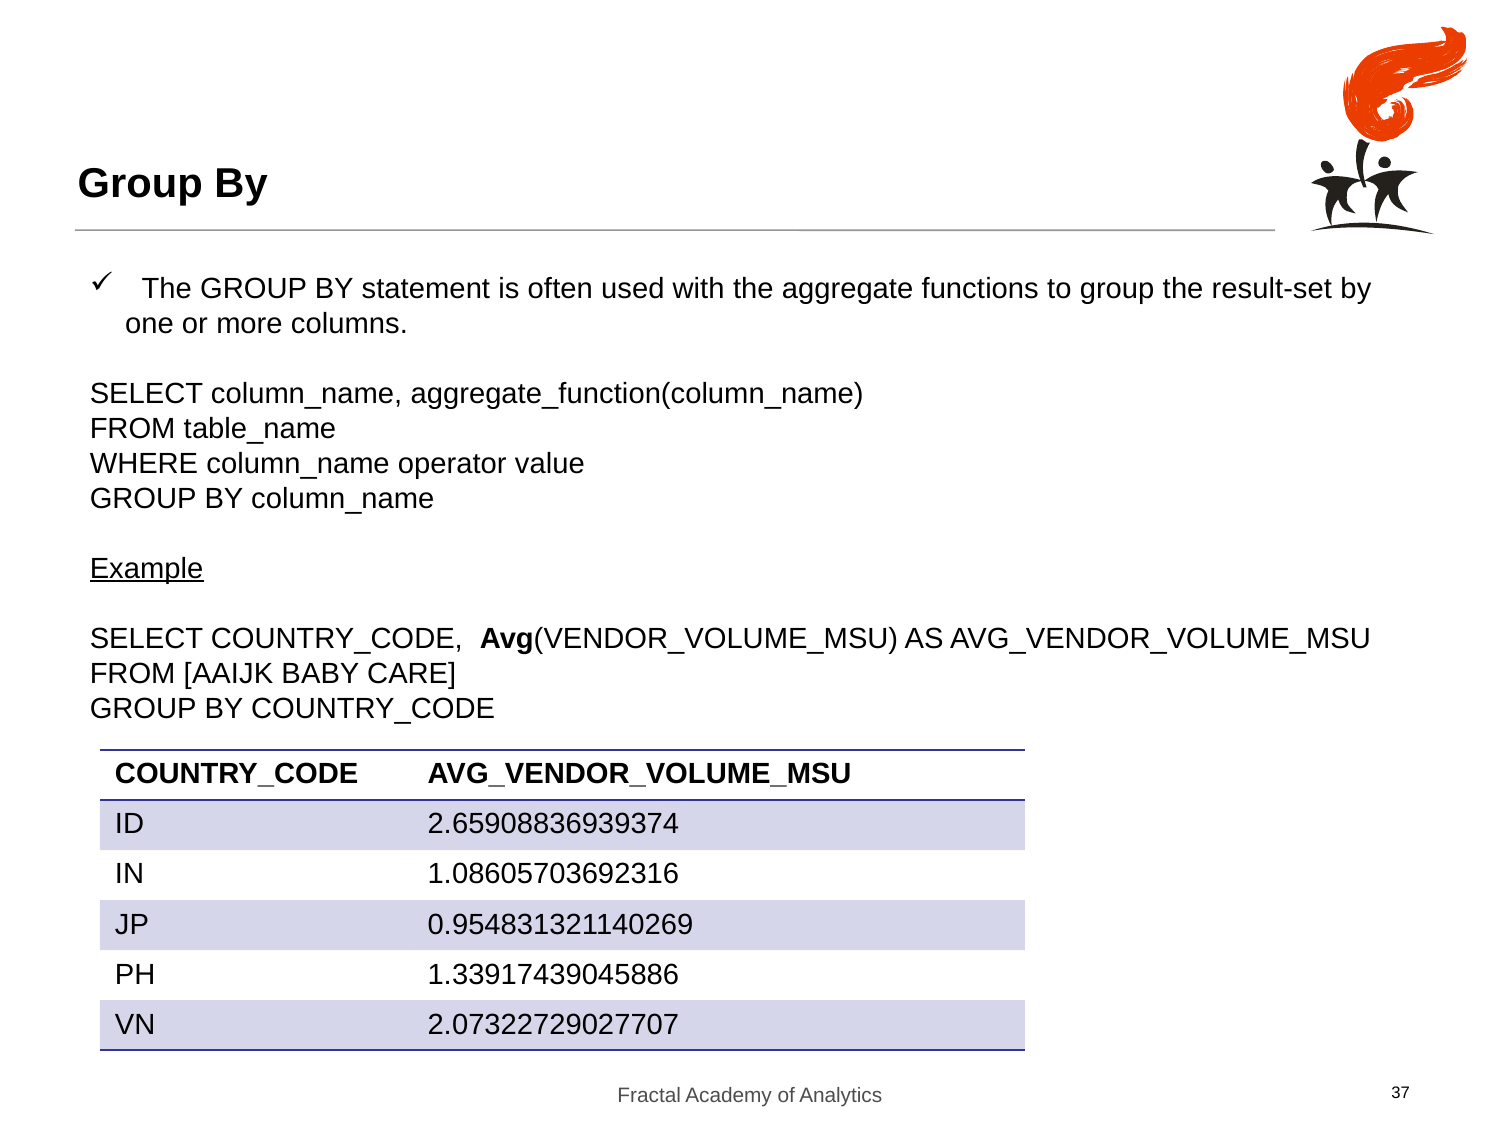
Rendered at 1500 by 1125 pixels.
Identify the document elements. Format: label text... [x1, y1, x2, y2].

table_header COUNTRY_CODE [100, 751, 412, 799]
table_cell 1.08605703692316 [412, 850, 1025, 900]
footer Fractal Academy of Analytics [512, 1074, 988, 1113]
table_cell 2.07322729027707 [412, 1000, 1025, 1049]
table_cell VN [100, 1000, 412, 1049]
table_cell IN [100, 850, 412, 900]
slide_number 37 [1074, 1074, 1426, 1113]
table_cell 2.65908836939374 [412, 801, 1025, 850]
table_cell JP [100, 900, 412, 950]
table_cell 0.954831321140269 [412, 900, 1025, 950]
text_box The GROUP BY statement is often used with the aggregate functions to group the result-set by one or more columns. SELECT column_name, aggregate_function(column_name) FROM table_name WHERE column_name operator value GROUP BY column_name Example SELECT COUNTRY_CODE, Avg(VENDOR_VOLUME_MSU) AS AVG_VENDOR_VOLUME_MSU FROM [AAIJK BABY CARE] GROUP BY COUNTRY_CODE [74, 262, 1425, 732]
table_header AVG_VENDOR_VOLUME_MSU [412, 751, 1025, 799]
text_box Group By [62, 135, 513, 228]
table_cell ID [100, 801, 412, 850]
table_cell 1.33917439045886 [412, 950, 1025, 1000]
table_cell PH [100, 950, 412, 1000]
